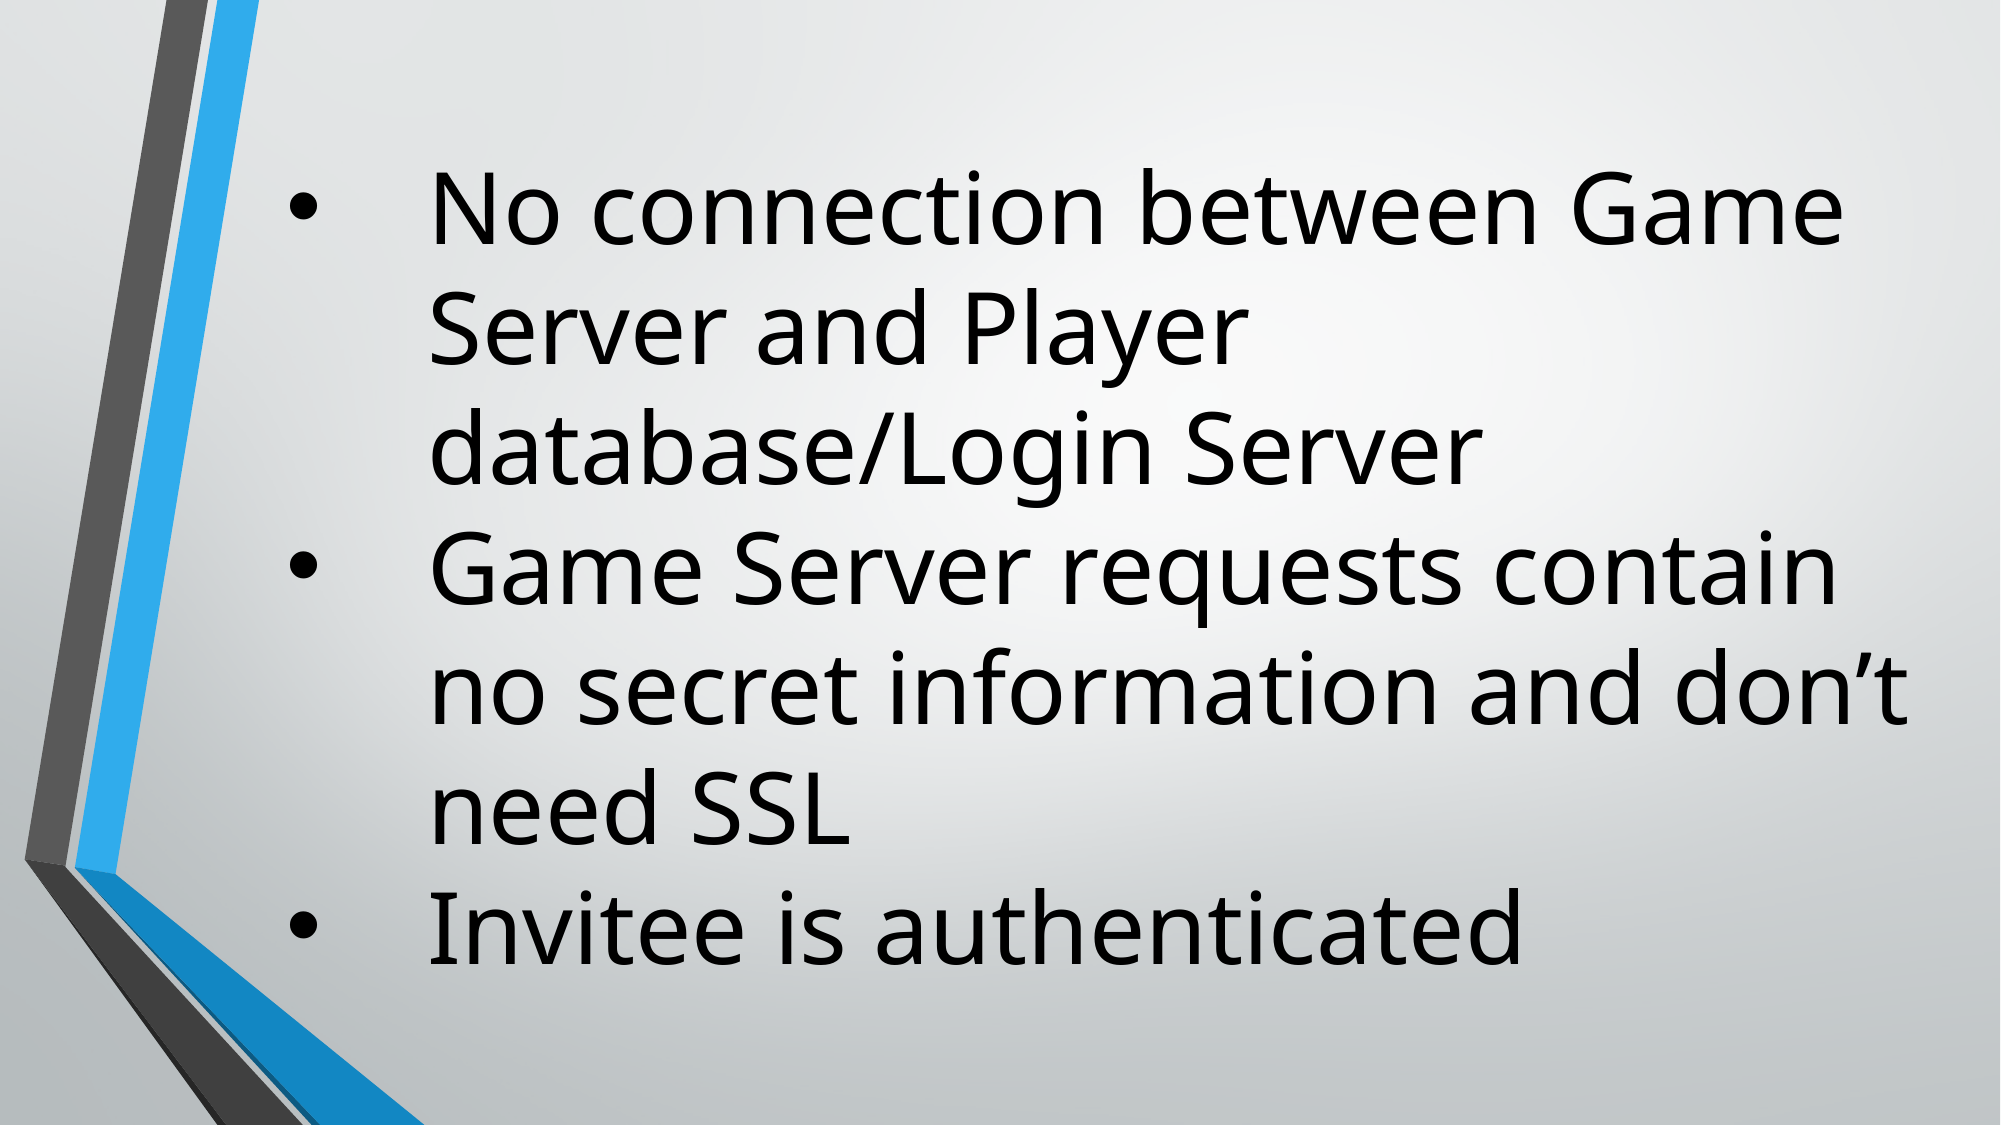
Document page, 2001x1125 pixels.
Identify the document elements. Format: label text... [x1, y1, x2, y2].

text_box No connection between Game Server and Player database/Login Server Game Server requests contain no secret information and don’t need SSL Invitee is authenticated [271, 137, 1941, 992]
